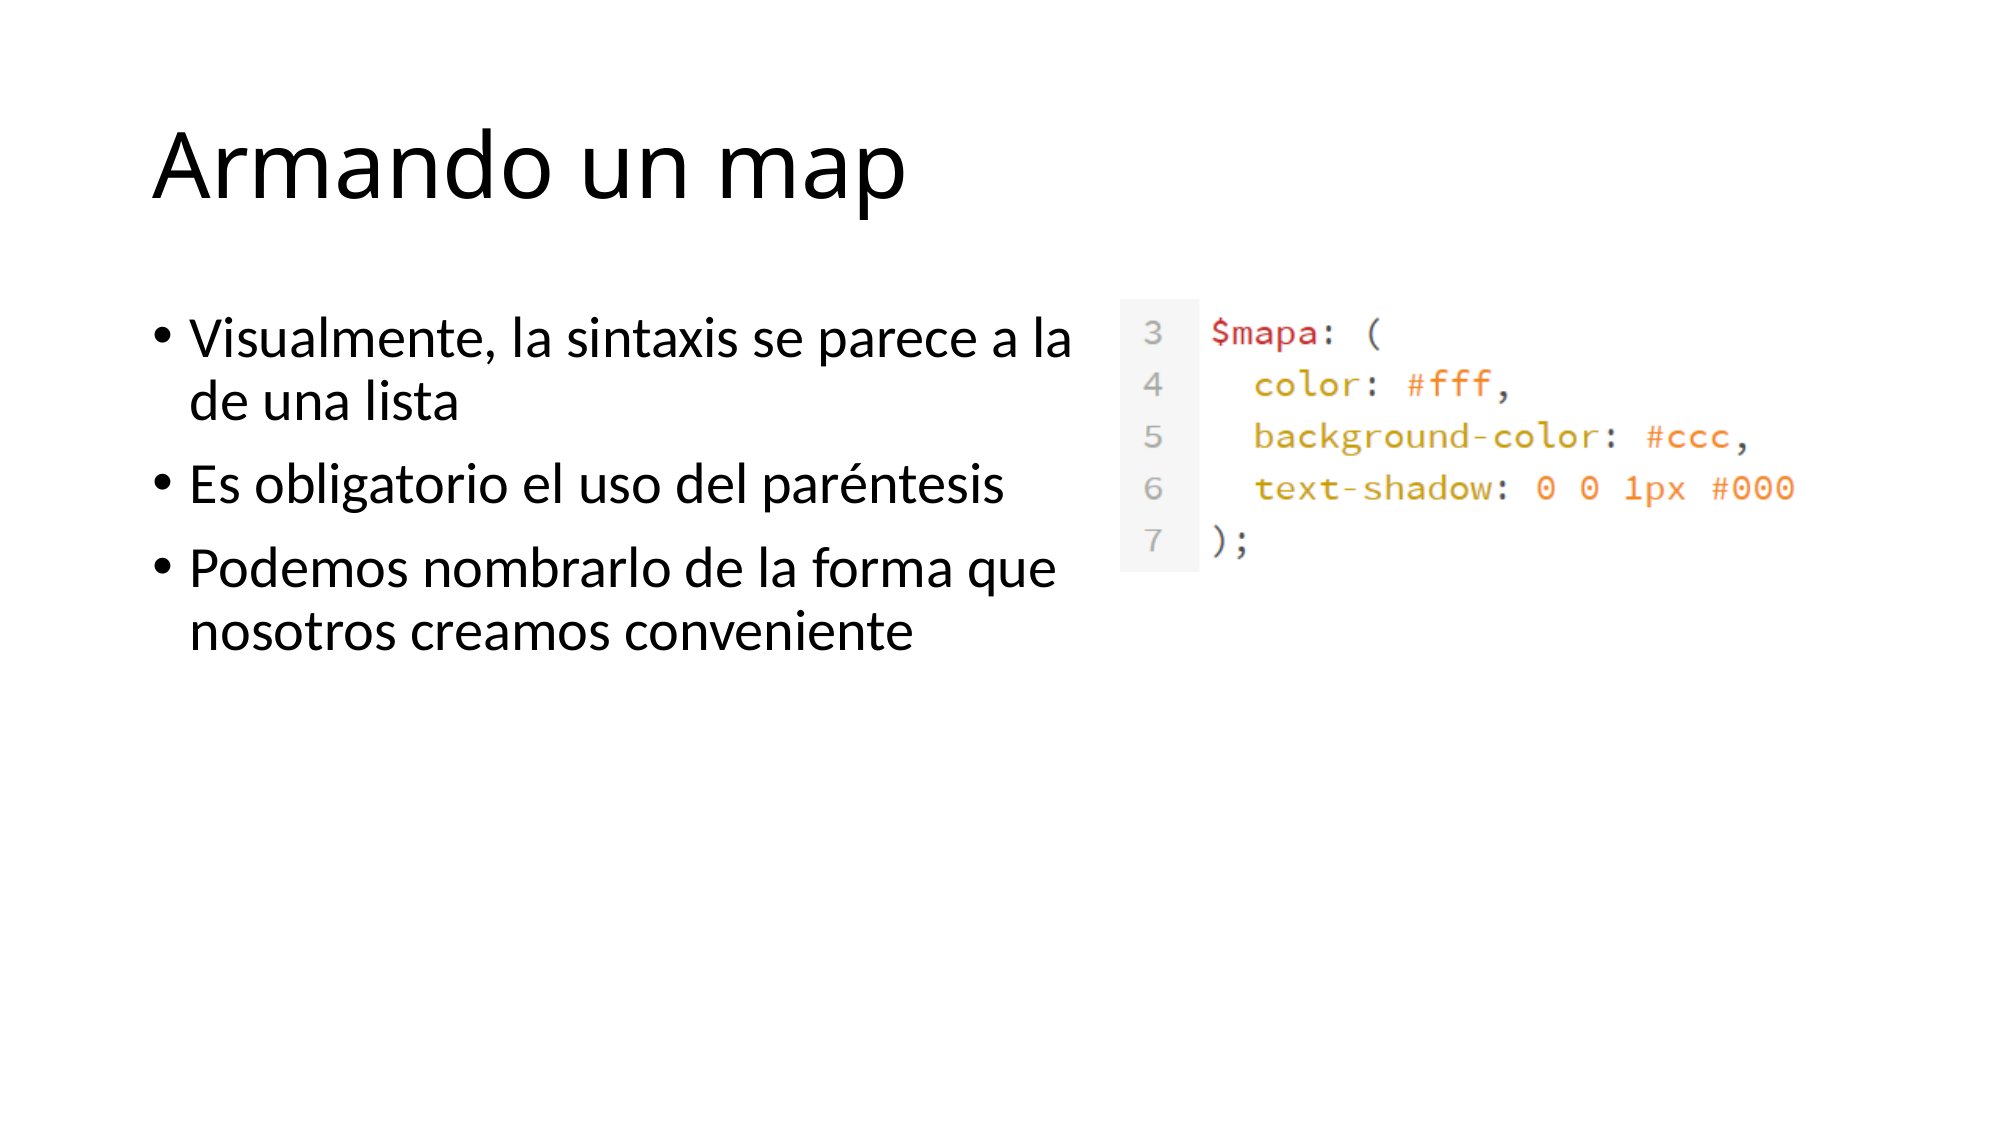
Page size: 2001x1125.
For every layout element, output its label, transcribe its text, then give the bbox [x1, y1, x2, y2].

list Visualmente, la sintaxis se parece a la de una lista Es obligatorio el uso del paréntesis Podemos nombrarlo de la forma que nosotros creamos conveniente [137, 299, 1121, 1014]
picture [1120, 299, 1863, 572]
title Armando un map [137, 59, 1863, 278]
